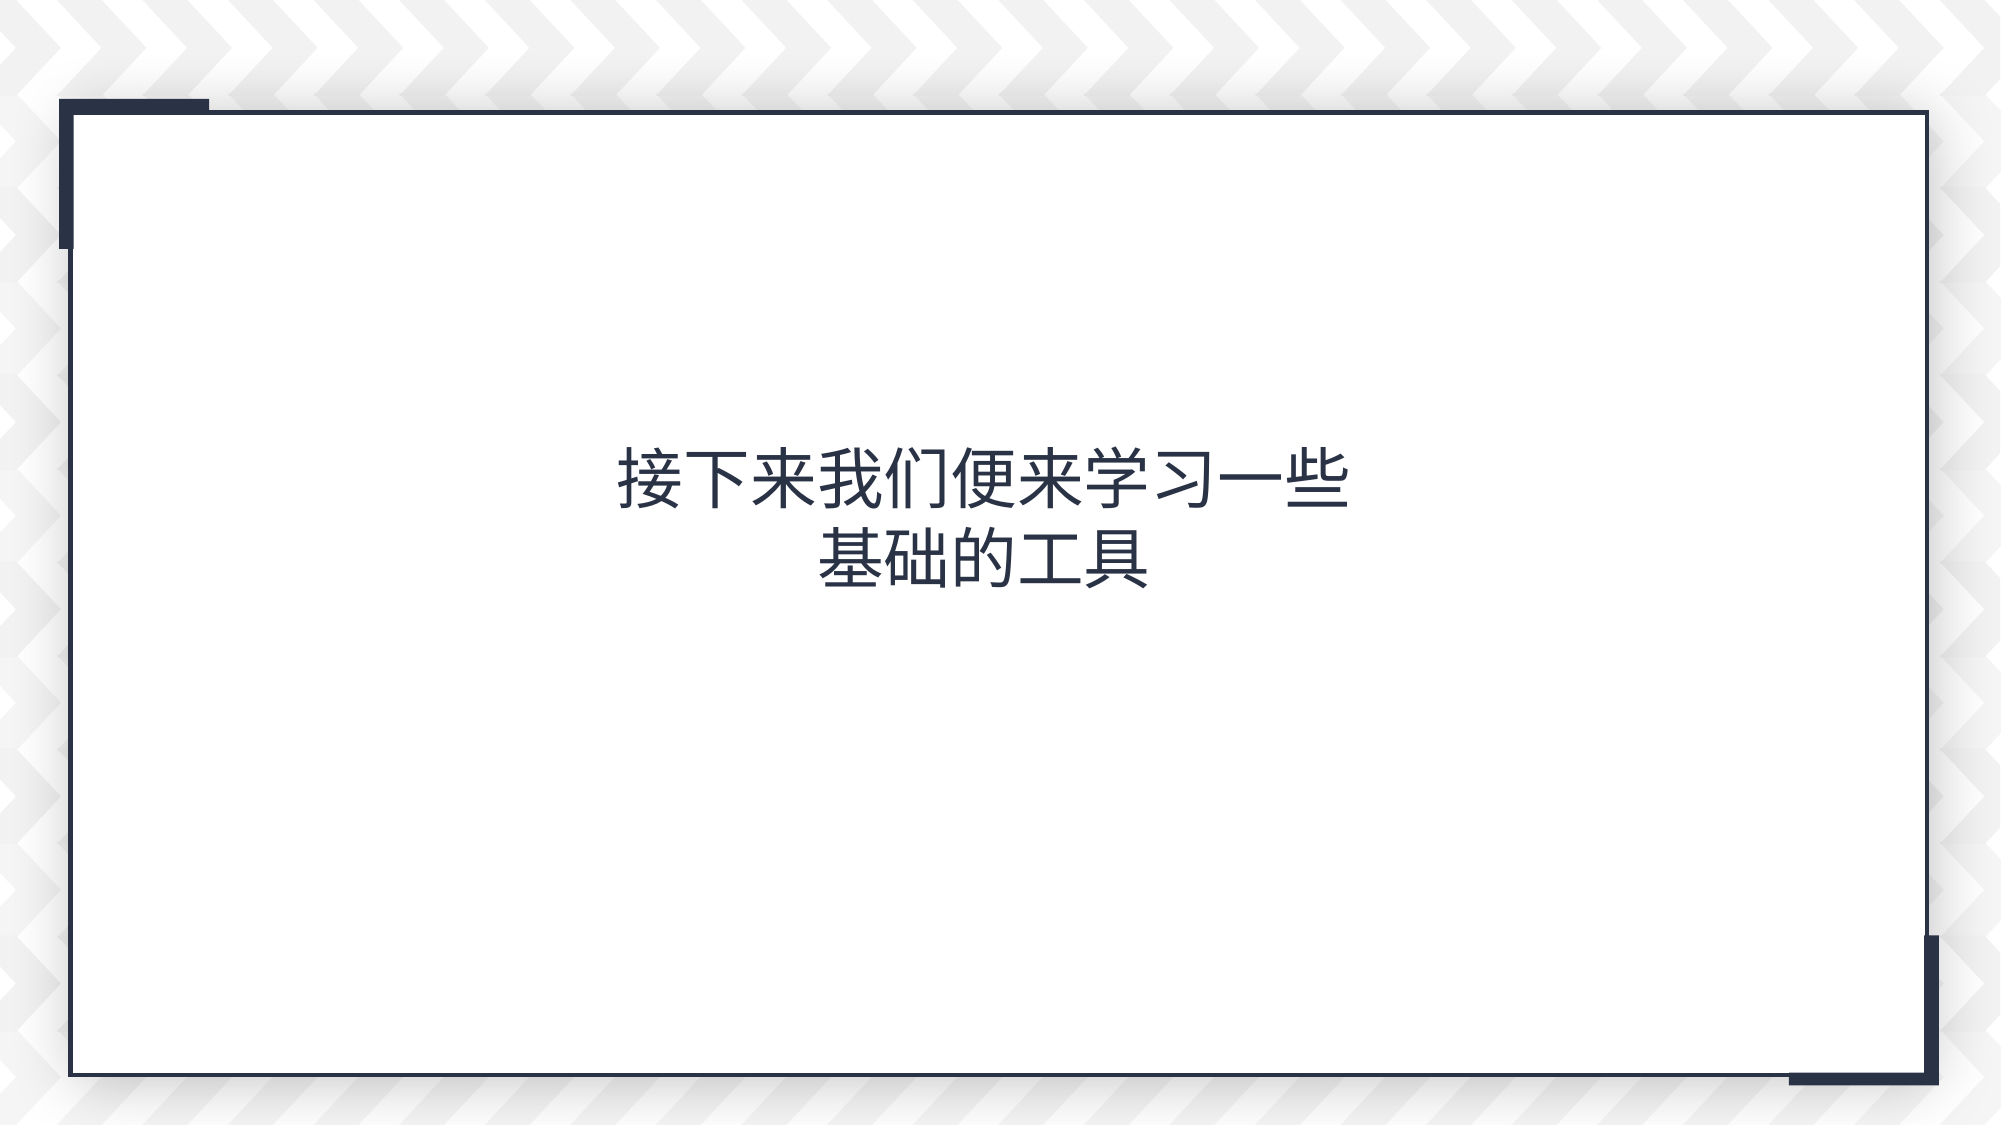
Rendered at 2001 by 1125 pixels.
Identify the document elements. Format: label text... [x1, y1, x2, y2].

text_box 接下来我们便来学习一些基础的工具 [569, 429, 1398, 604]
